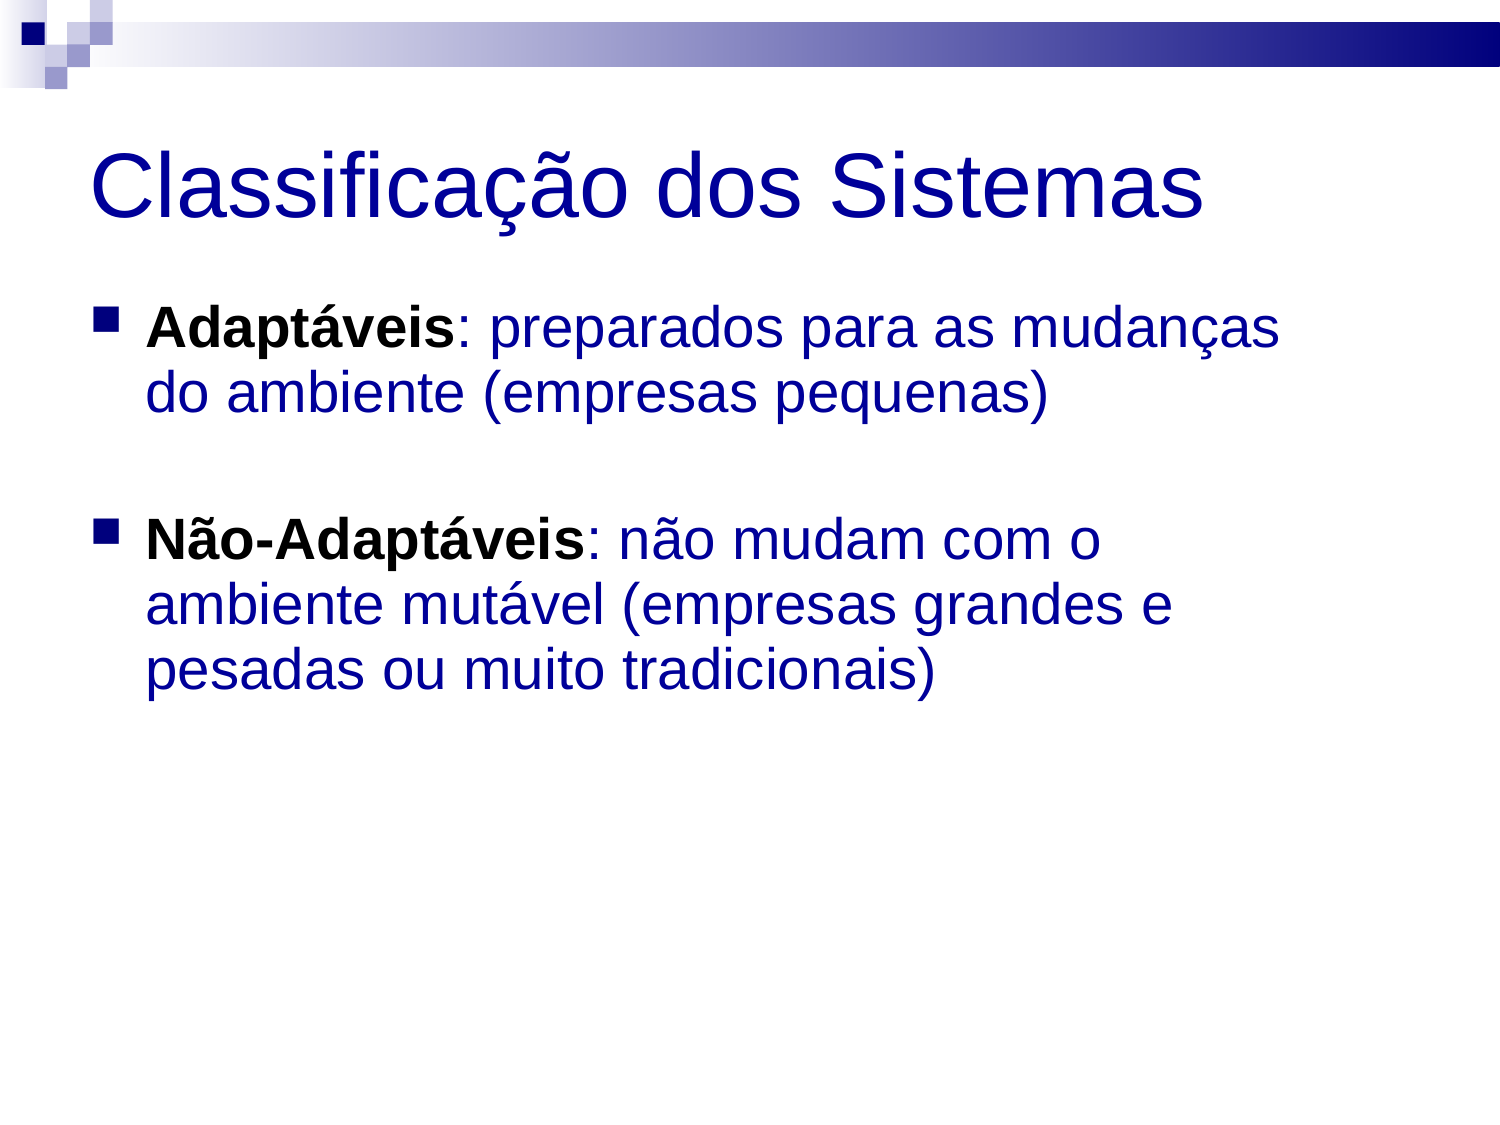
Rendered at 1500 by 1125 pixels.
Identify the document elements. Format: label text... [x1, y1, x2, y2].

list Adaptáveis: preparados para as mudanças do ambiente (empresas pequenas) Não-Adaptáveis: não mudam com o ambiente mutável (empresas grandes e pesadas ou muito tradicionais) [74, 287, 1351, 1001]
title Classificação dos Sistemas [74, 69, 1425, 305]
